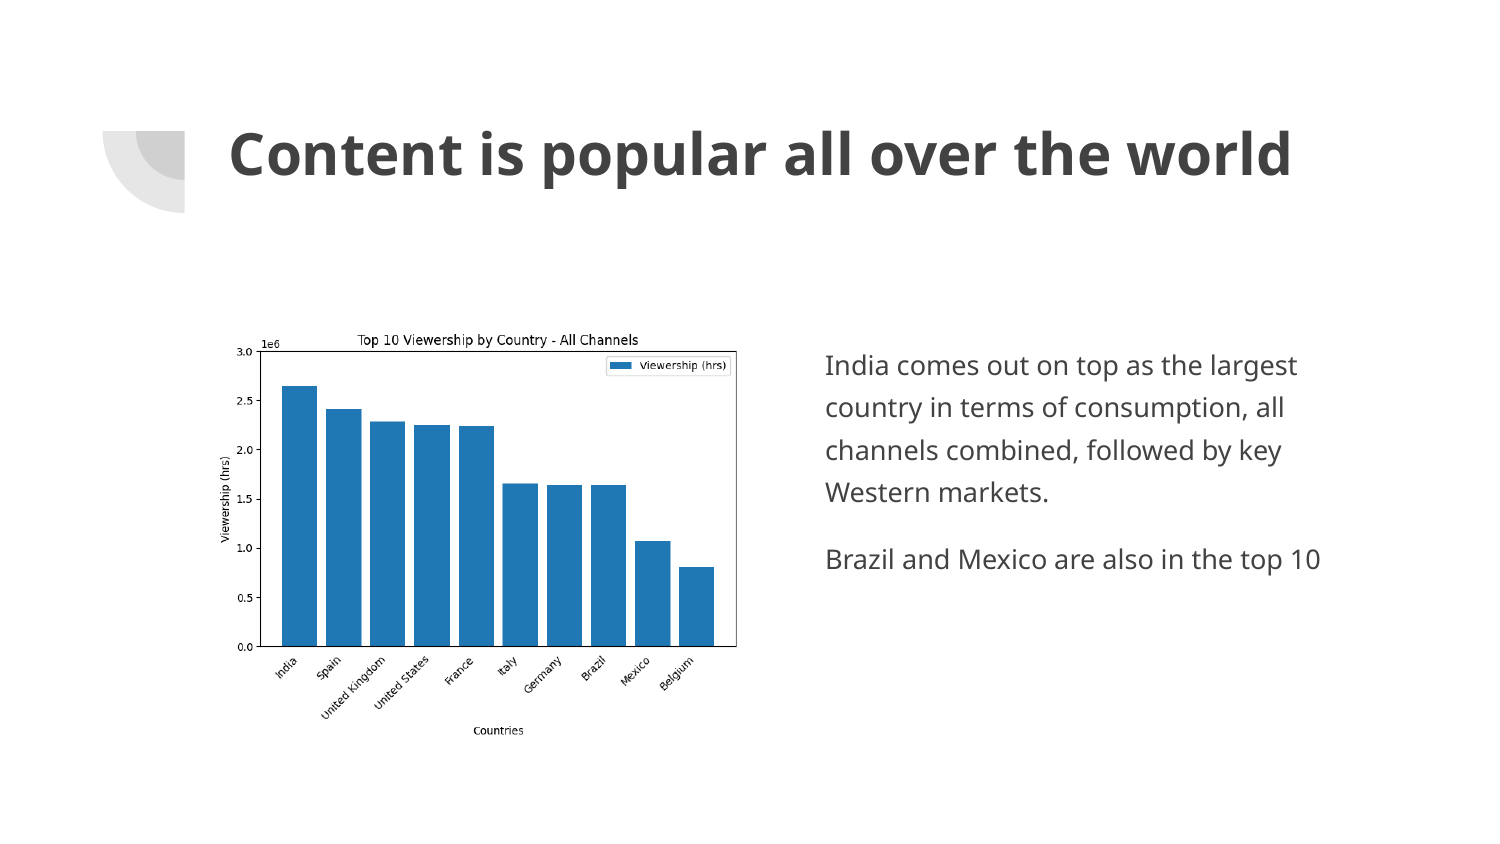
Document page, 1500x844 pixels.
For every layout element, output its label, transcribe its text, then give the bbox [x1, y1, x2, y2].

title Content is popular all over the world [213, 98, 1368, 263]
picture [213, 326, 743, 744]
list India comes out on top as the largest country in terms of consumption, all channels combined, followed by key Western markets. Brazil and Mexico are also in the top 10 [809, 326, 1368, 744]
